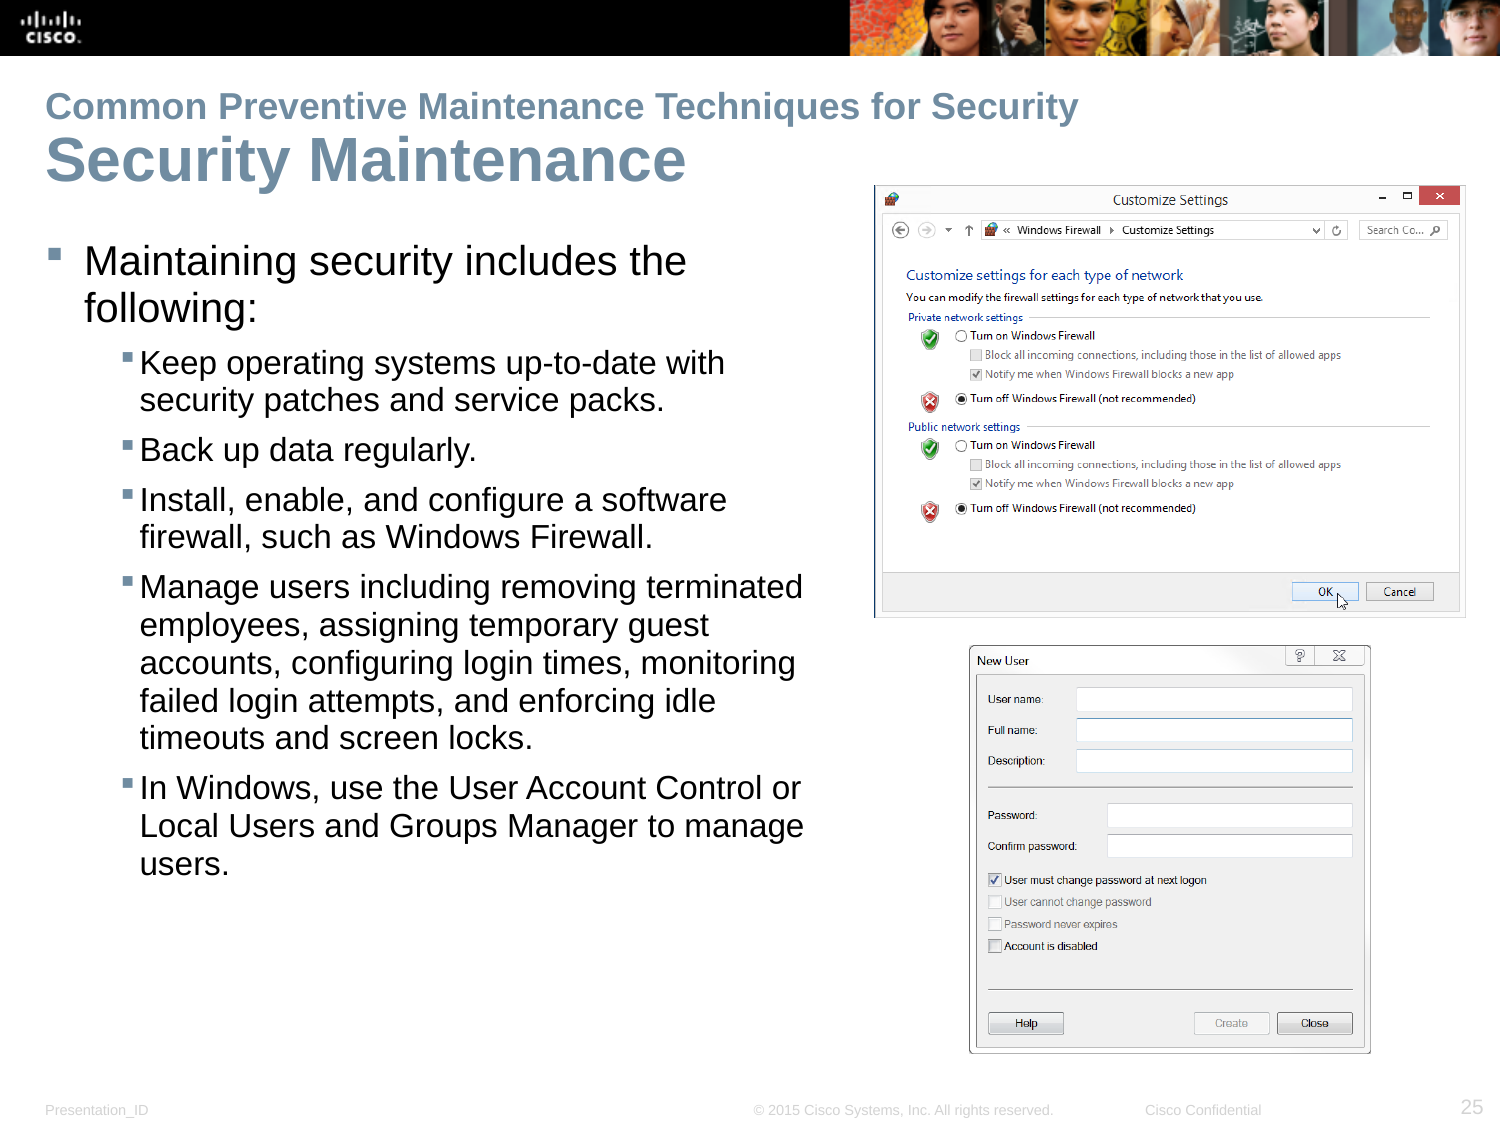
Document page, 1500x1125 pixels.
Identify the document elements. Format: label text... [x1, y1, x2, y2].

picture [0, 0, 1500, 56]
list Maintaining security includes the following: Keep operating systems up-to-date with security patches and service packs. Back up data regularly. Install, enable, and configure a software firewall, such as Windows Firewall. Manage users including removing terminated employees, assigning temporary guest accounts, configuring login times, monitoring failed login attempts, and enforcing idle timeouts and screen locks. In Windows, use the User Account Control or Local Users and Groups Manager to manage users. [31, 230, 860, 1049]
picture [969, 645, 1371, 1055]
title Common Preventive Maintenance Techniques for Security Security Maintenance [31, 64, 1471, 203]
picture [873, 185, 1466, 619]
